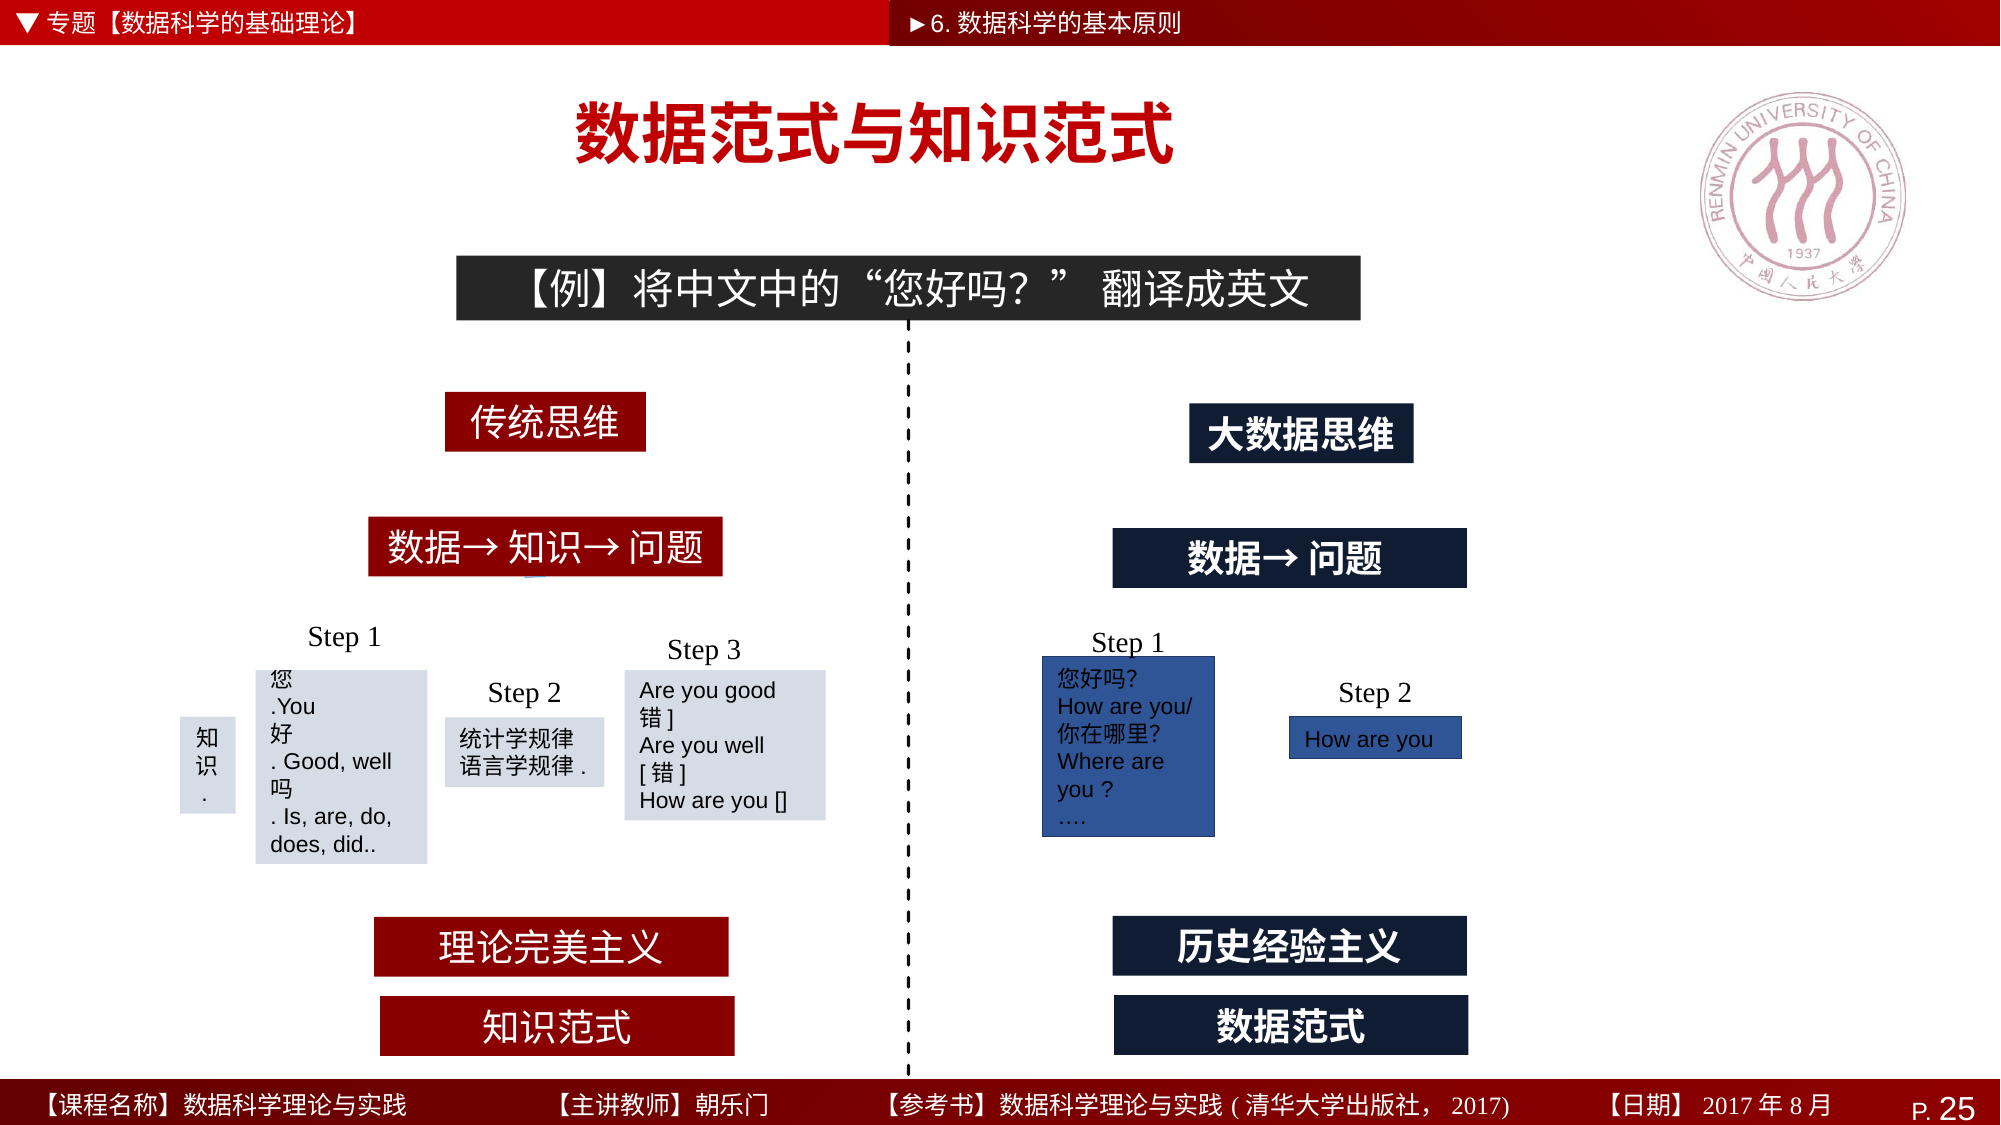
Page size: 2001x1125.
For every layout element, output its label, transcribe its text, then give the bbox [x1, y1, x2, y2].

text_box Step 1 [1076, 616, 1181, 666]
text_box 统计学规律 语言学规律. [445, 717, 605, 787]
text_box Step 2 [1323, 666, 1428, 716]
text_box [238, 609, 841, 671]
text_box 您好吗？ How are you/ 你在哪里？ Where are you ? …. [1042, 684, 1215, 837]
text_box How are you [1289, 716, 1462, 759]
text_box 理论完美主义 [374, 916, 729, 977]
list ►6.数据科学的基本原则 [890, 0, 1249, 43]
text_box 数据→ 知识→ 问题 [368, 516, 723, 577]
text_box 知识范式 [380, 996, 735, 1056]
text_box [988, 623, 1591, 684]
text_box 传统思维 [445, 391, 646, 452]
text_box 数据→ 问题 [1112, 528, 1467, 588]
text_box 数据范式 [1114, 995, 1469, 1055]
text_box Step 3 [652, 623, 757, 673]
text_box 历史经验主义 [1112, 915, 1467, 976]
text_box Step 1 [292, 609, 397, 660]
text_box 知识. [180, 716, 236, 814]
text_box 大数据思维 [1189, 403, 1414, 464]
picture [1696, 89, 1910, 304]
title 数据范式与知识范式 [64, 64, 1686, 200]
text_box 【例】将中文中的“您好吗？” 翻译成英文 [456, 255, 1361, 321]
text_box Are you good 错] Are you well[错] How are you [] [624, 671, 826, 821]
text_box Step 2 [472, 666, 577, 716]
text_box 您 .You 好 . Good, well 吗 . Is, are, do, does, did.. [255, 671, 428, 864]
list ▼专题【数据科学的基础理论】 [0, 0, 725, 43]
